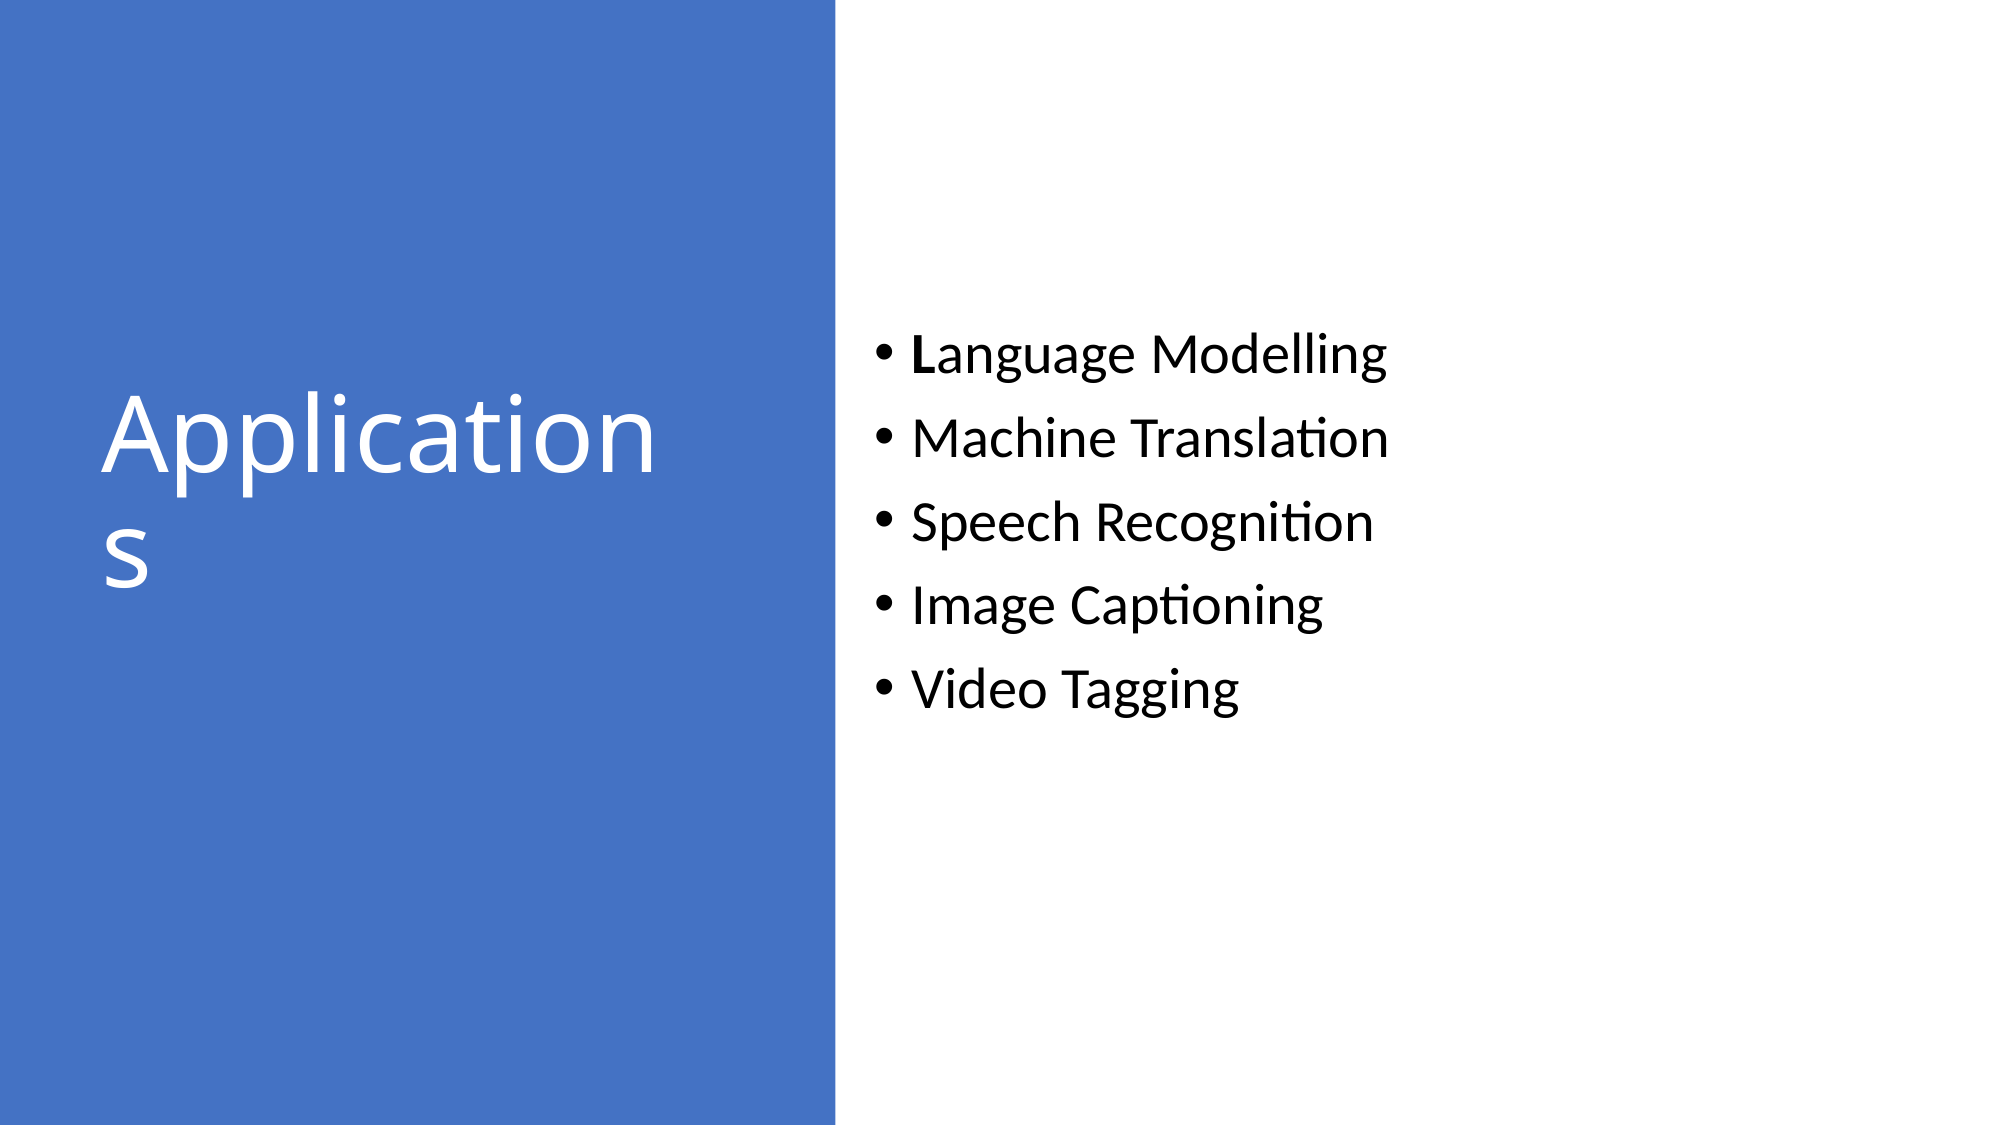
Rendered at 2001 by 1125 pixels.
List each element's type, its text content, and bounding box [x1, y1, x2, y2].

list Language Modelling Machine Translation Speech Recognition Image Captioning Video Tagging [859, 141, 1863, 1014]
text_box [0, 0, 836, 1125]
title Applications [86, 101, 711, 1005]
